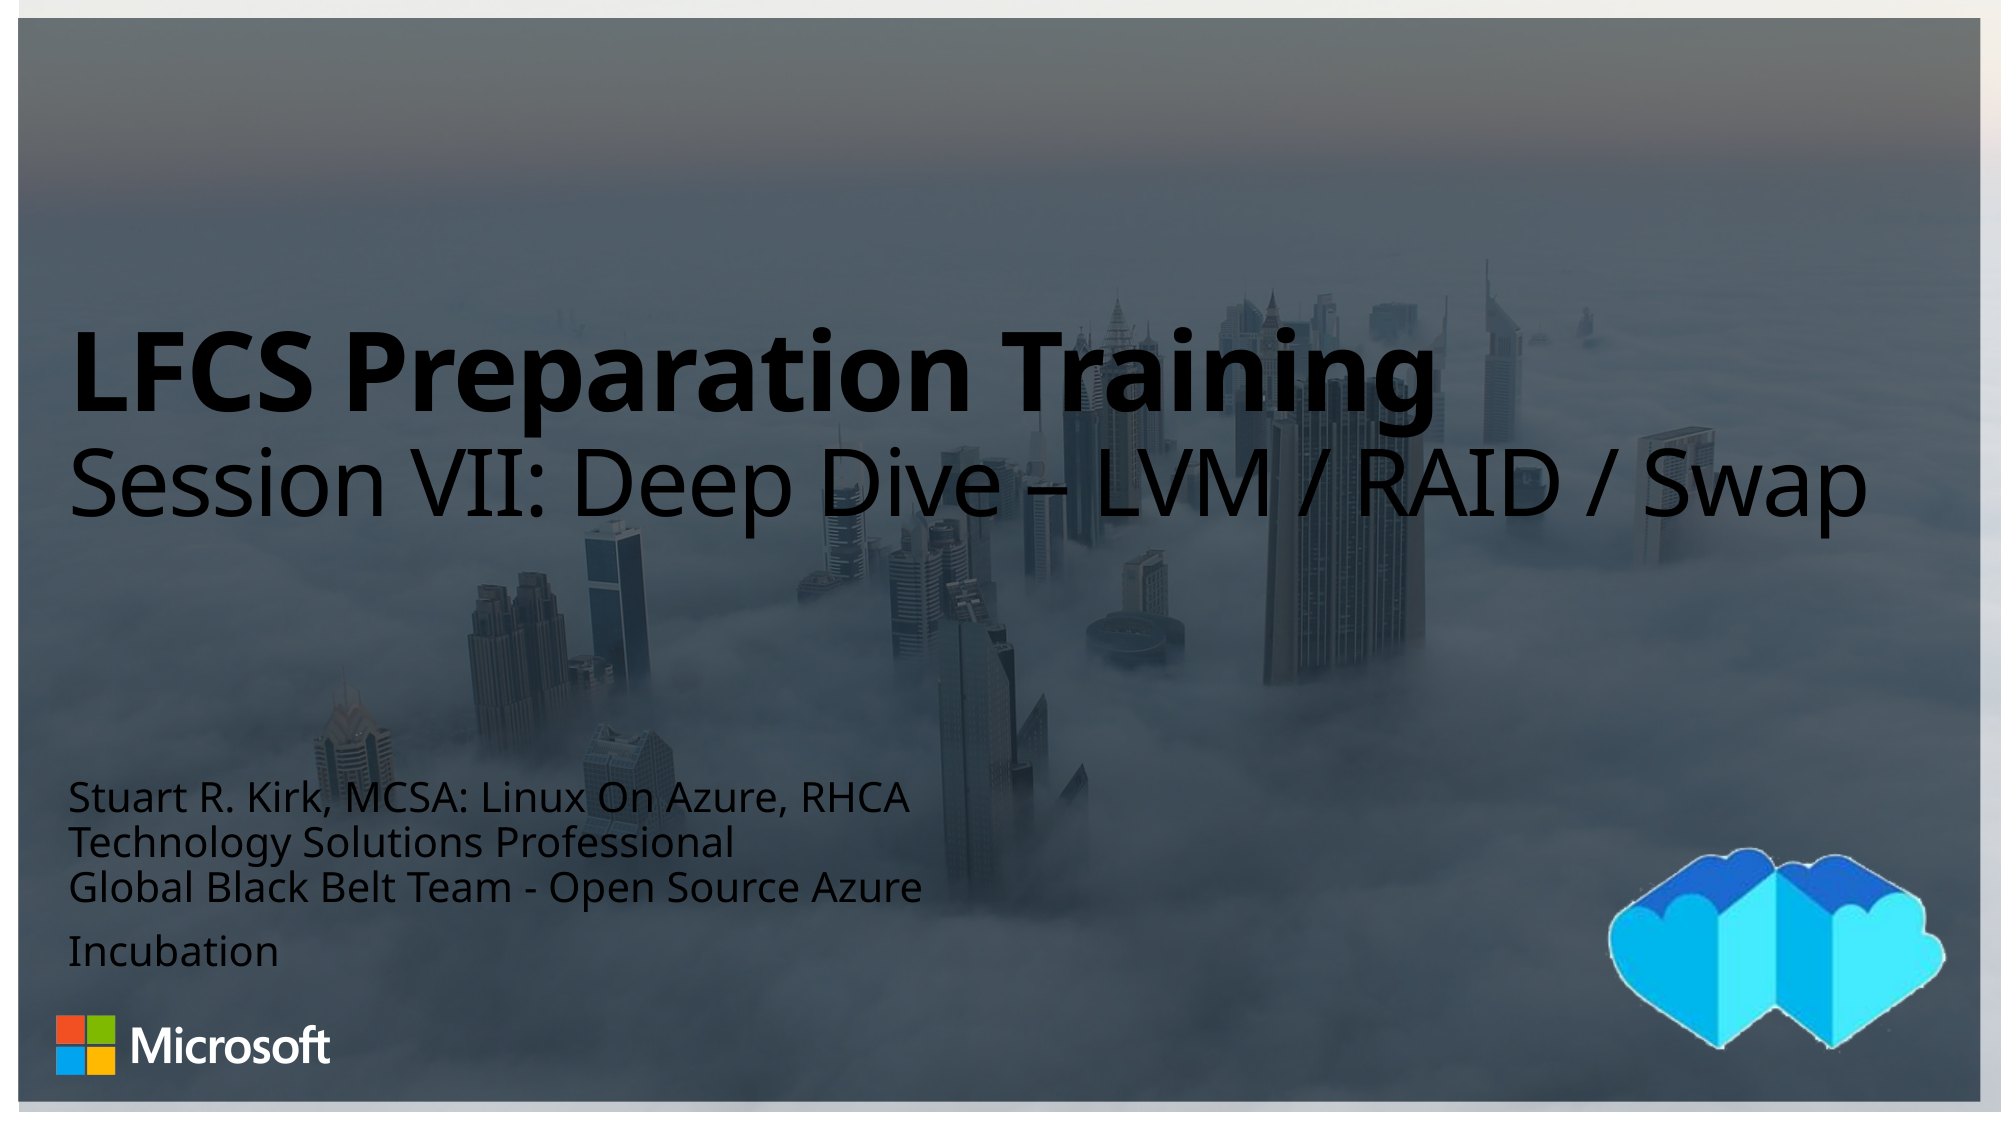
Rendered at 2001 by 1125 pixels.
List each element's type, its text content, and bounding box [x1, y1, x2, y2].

list Stuart R. Kirk, MCSA: Linux On Azure, RHCA Technology Solutions Professional Global Black Belt Team - Open Source Azure Incubation [44, 758, 1148, 946]
picture [1590, 806, 1966, 1084]
title LFCS Preparation Training Session VII: Deep Dive – LVM / RAID / Swap [44, 301, 1966, 727]
picture [56, 1015, 330, 1075]
